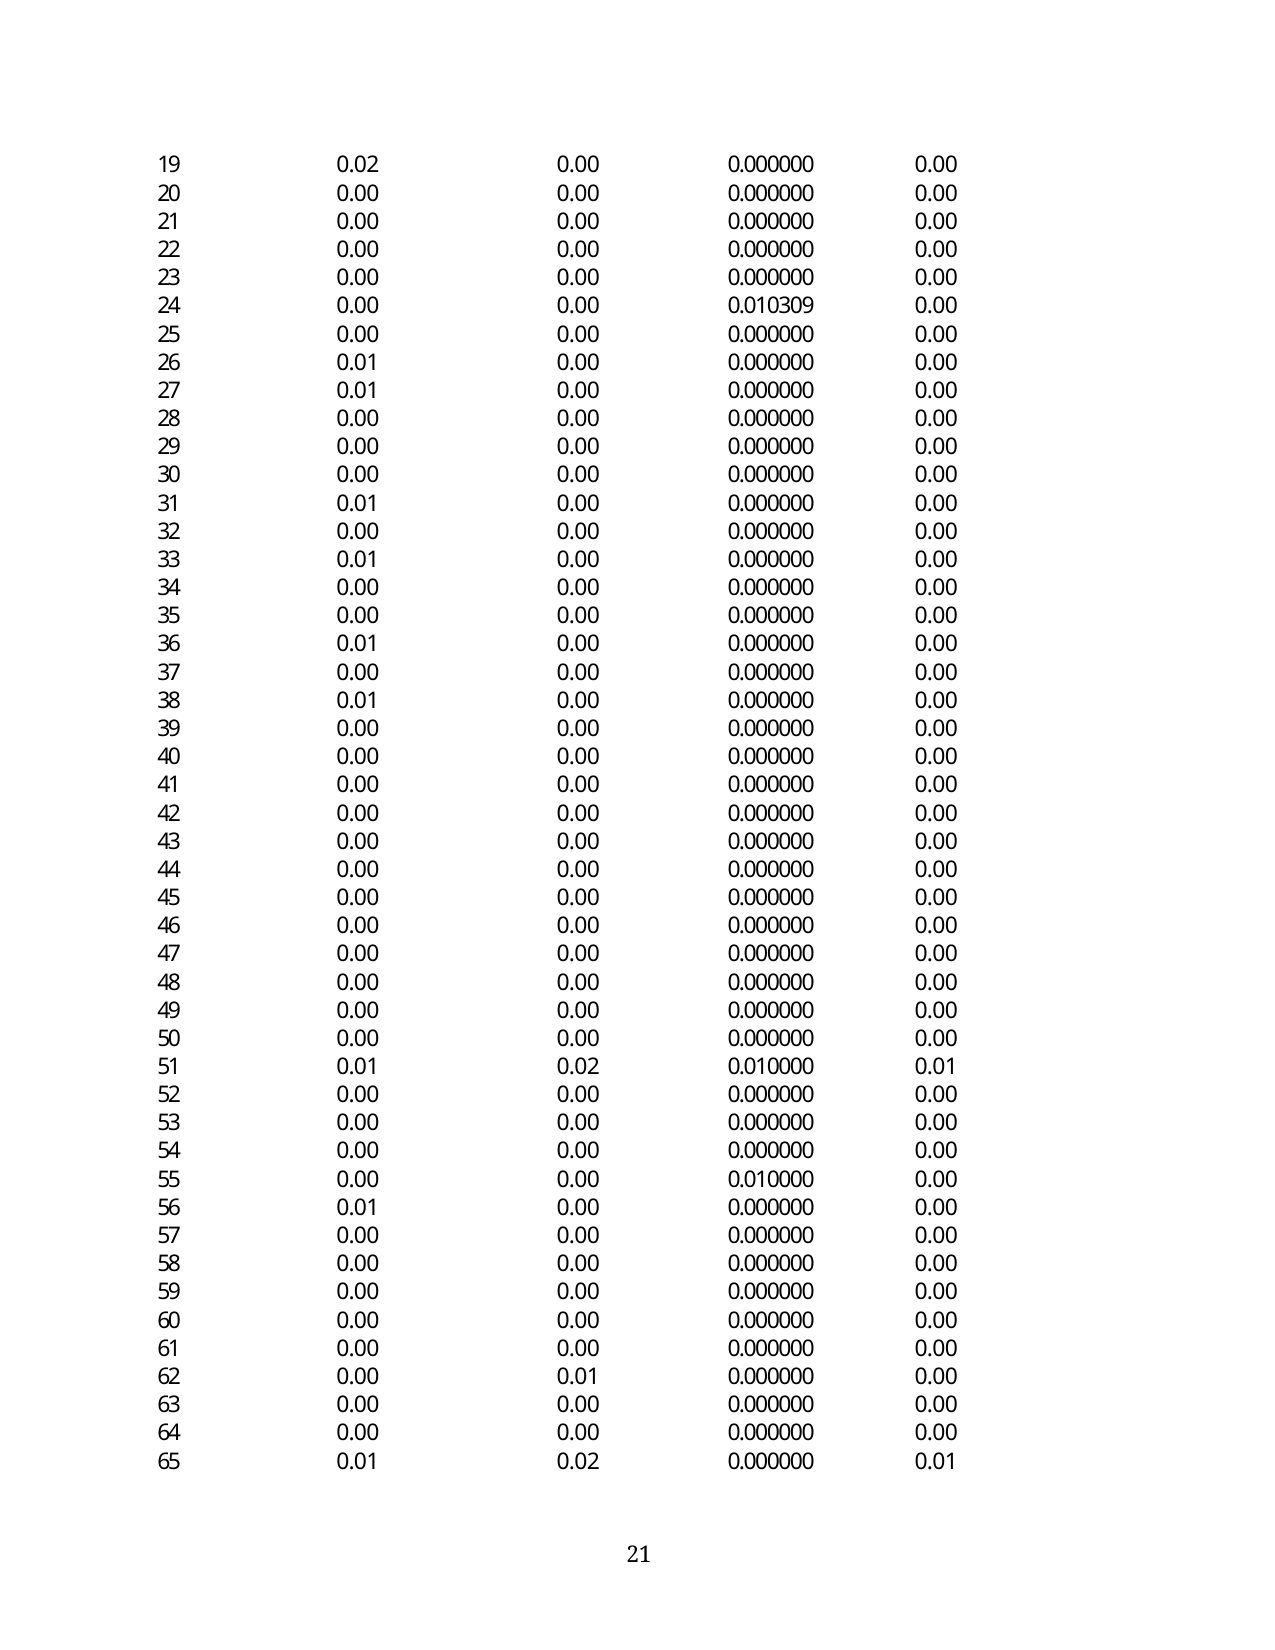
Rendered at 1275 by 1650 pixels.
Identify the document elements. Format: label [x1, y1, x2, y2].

table_header [152, 153, 962, 182]
slide_number [619, 1534, 656, 1650]
table_cell [152, 182, 962, 1479]
